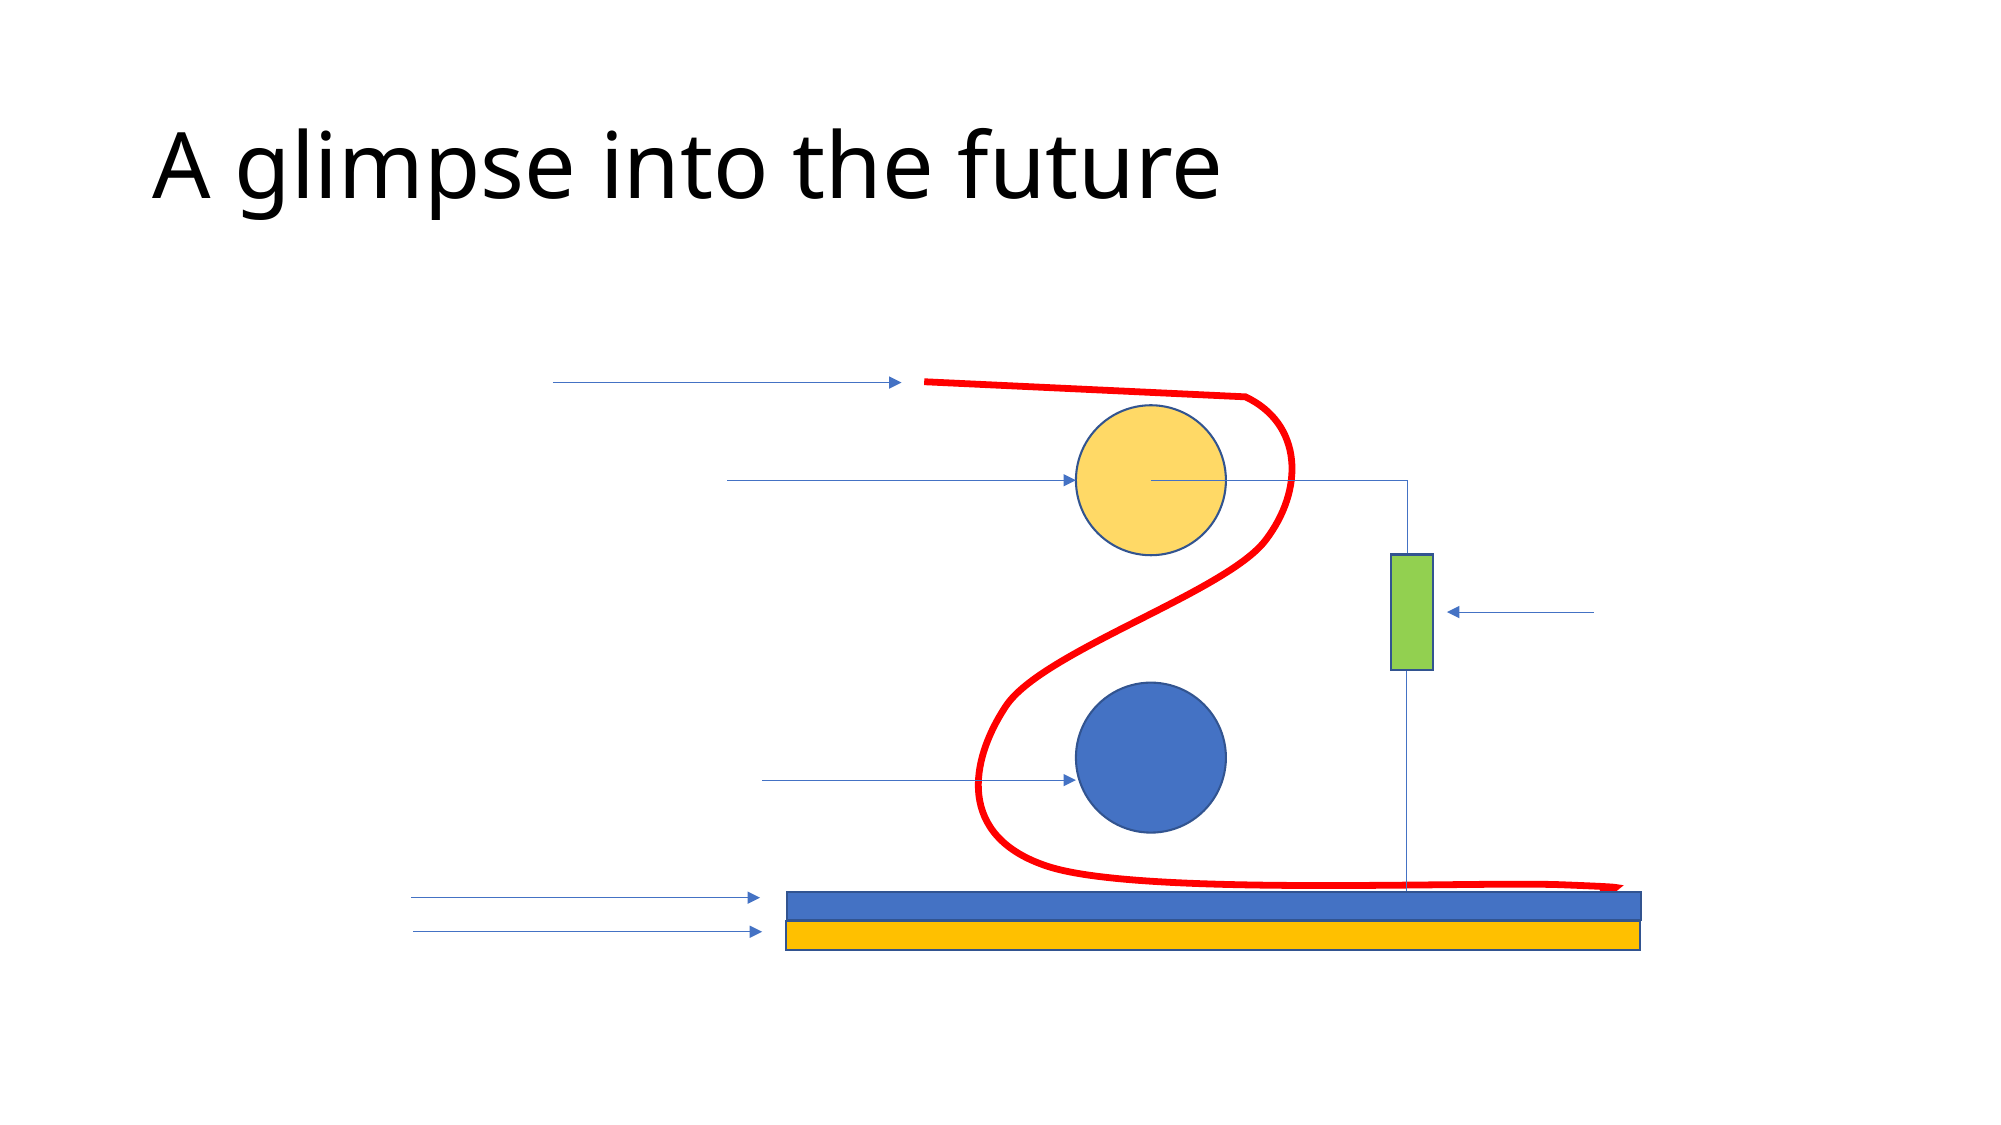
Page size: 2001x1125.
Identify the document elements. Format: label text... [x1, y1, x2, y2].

text_box [785, 920, 1641, 951]
text_box [1407, 743, 1619, 889]
text_box [1390, 553, 1434, 671]
title A glimpse into the future [137, 59, 1863, 278]
text_box [786, 891, 1406, 921]
text_box [1407, 891, 1642, 921]
text_box [1076, 497, 1156, 557]
text_box [924, 380, 1406, 887]
